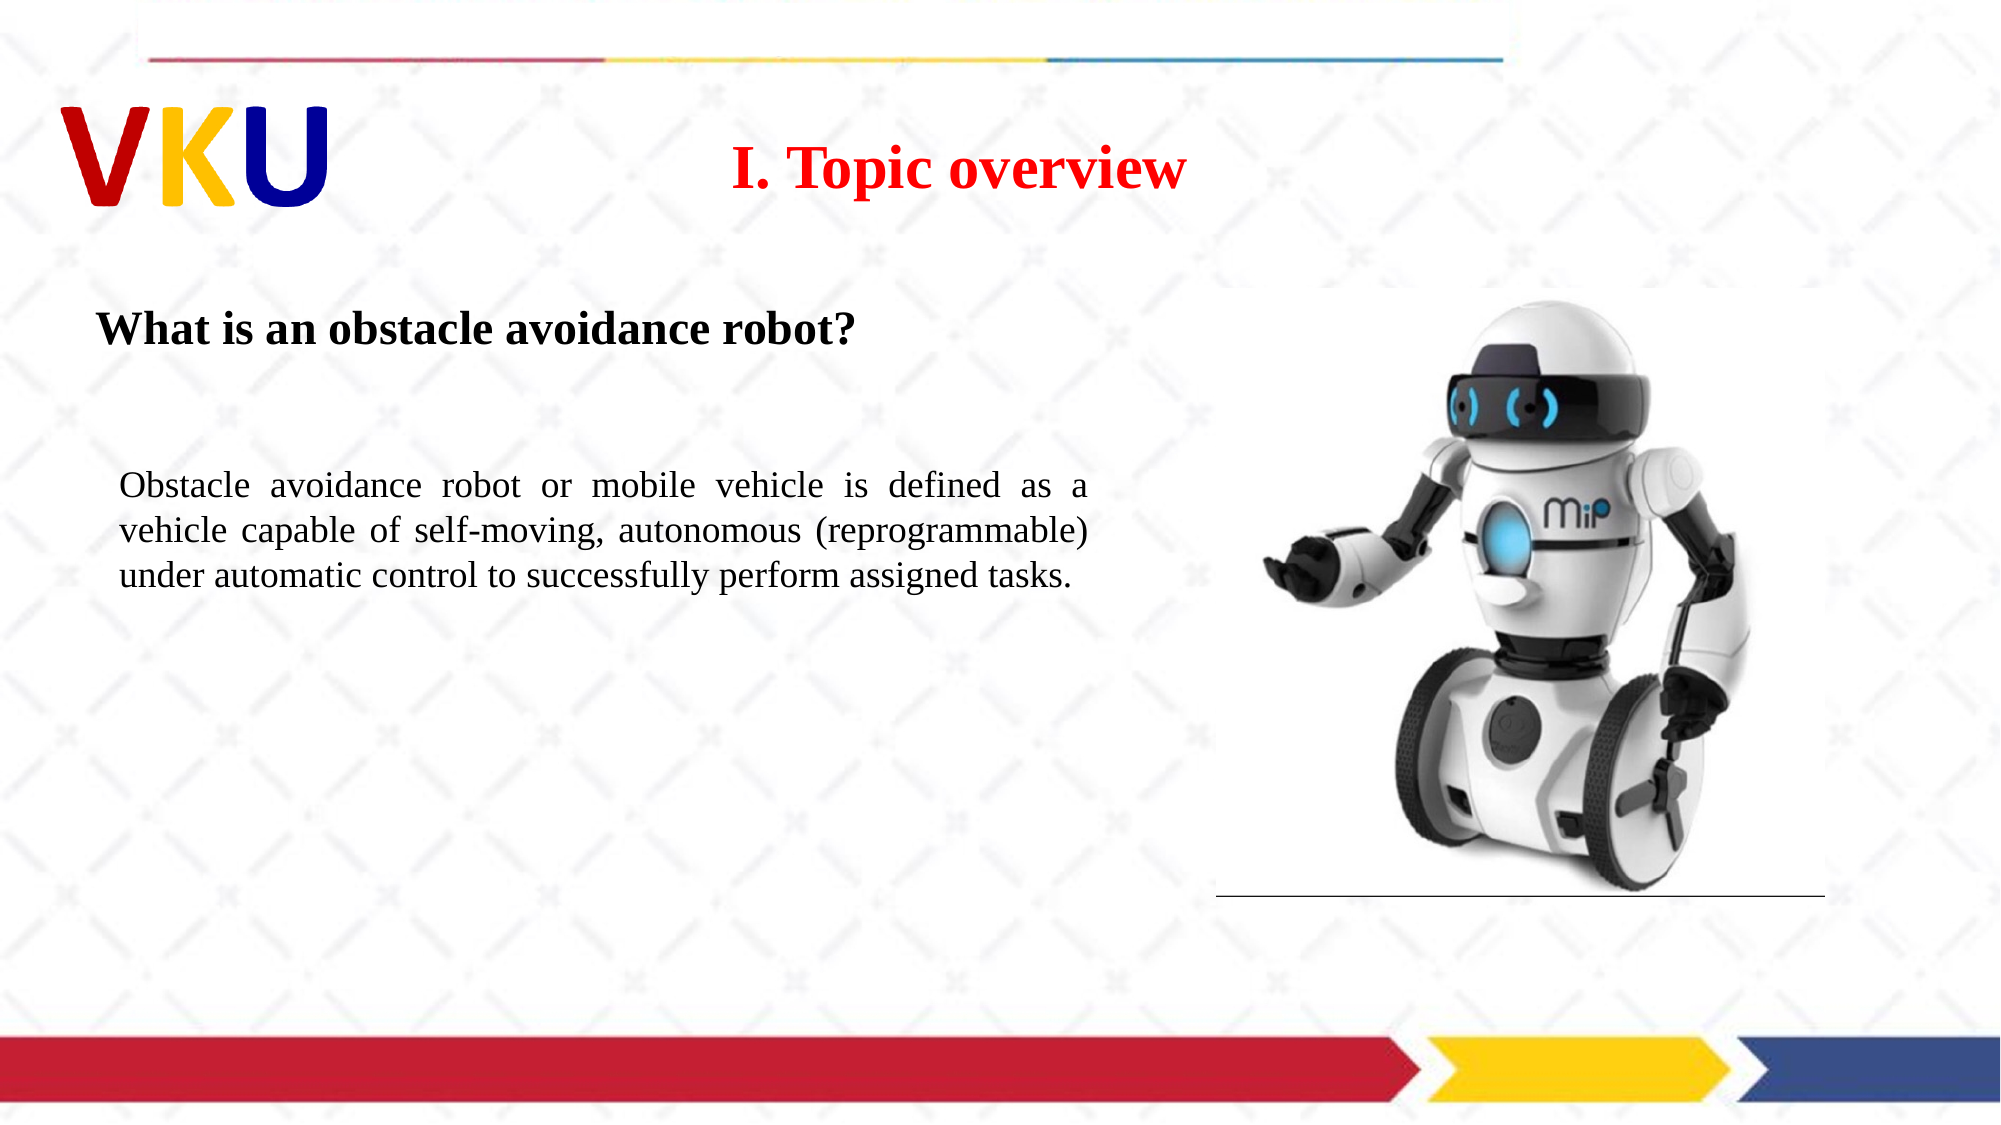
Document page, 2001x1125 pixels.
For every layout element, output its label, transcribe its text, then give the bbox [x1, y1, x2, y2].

text_box Obstacle avoidance robot or mobile vehicle is defined as a vehicle capable of self-moving, autonomous (reprogrammable) under automatic control to successfully perform assigned tasks. [104, 452, 1105, 603]
picture [0, 0, 2001, 1125]
text_box I. Topic overview [716, 118, 1717, 209]
text_box What is an obstacle avoidance robot? [80, 288, 1081, 362]
